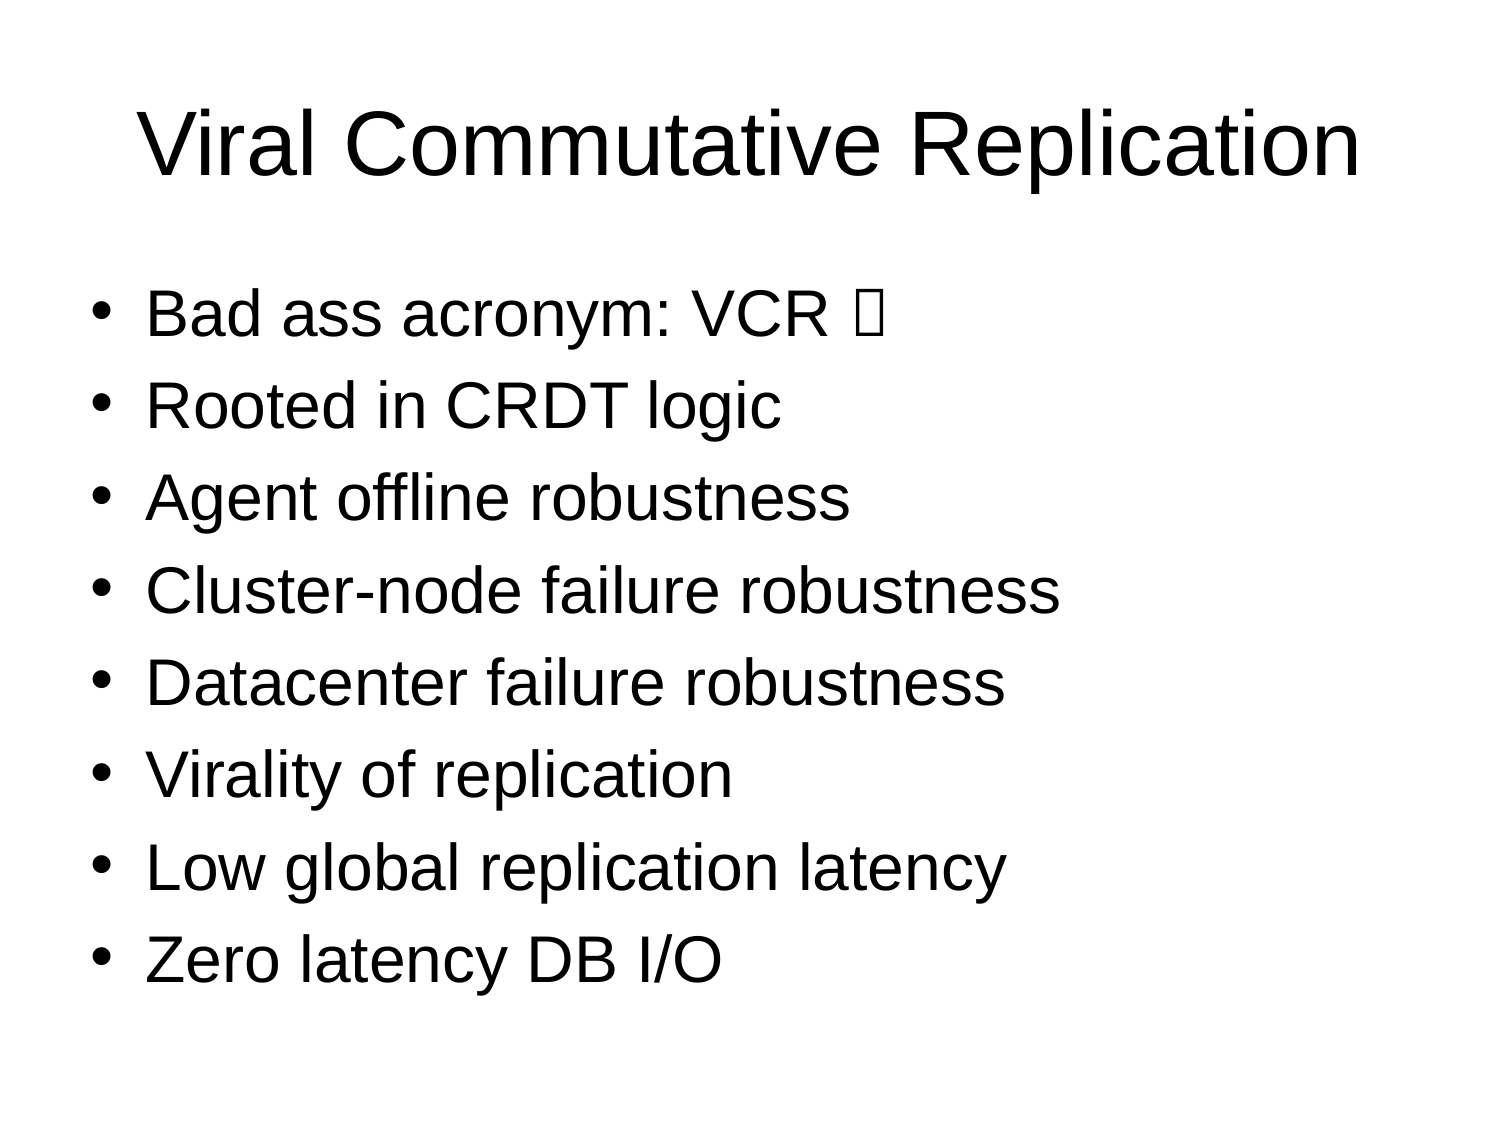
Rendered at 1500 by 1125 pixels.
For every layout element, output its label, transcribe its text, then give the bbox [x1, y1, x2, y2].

title Viral Commutative Replication [75, 45, 1425, 233]
list Bad ass acronym: VCR  Rooted in CRDT logic Agent offline robustness Cluster-node failure robustness Datacenter failure robustness Virality of replication Low global replication latency Zero latency DB I/O [75, 262, 1425, 1005]
